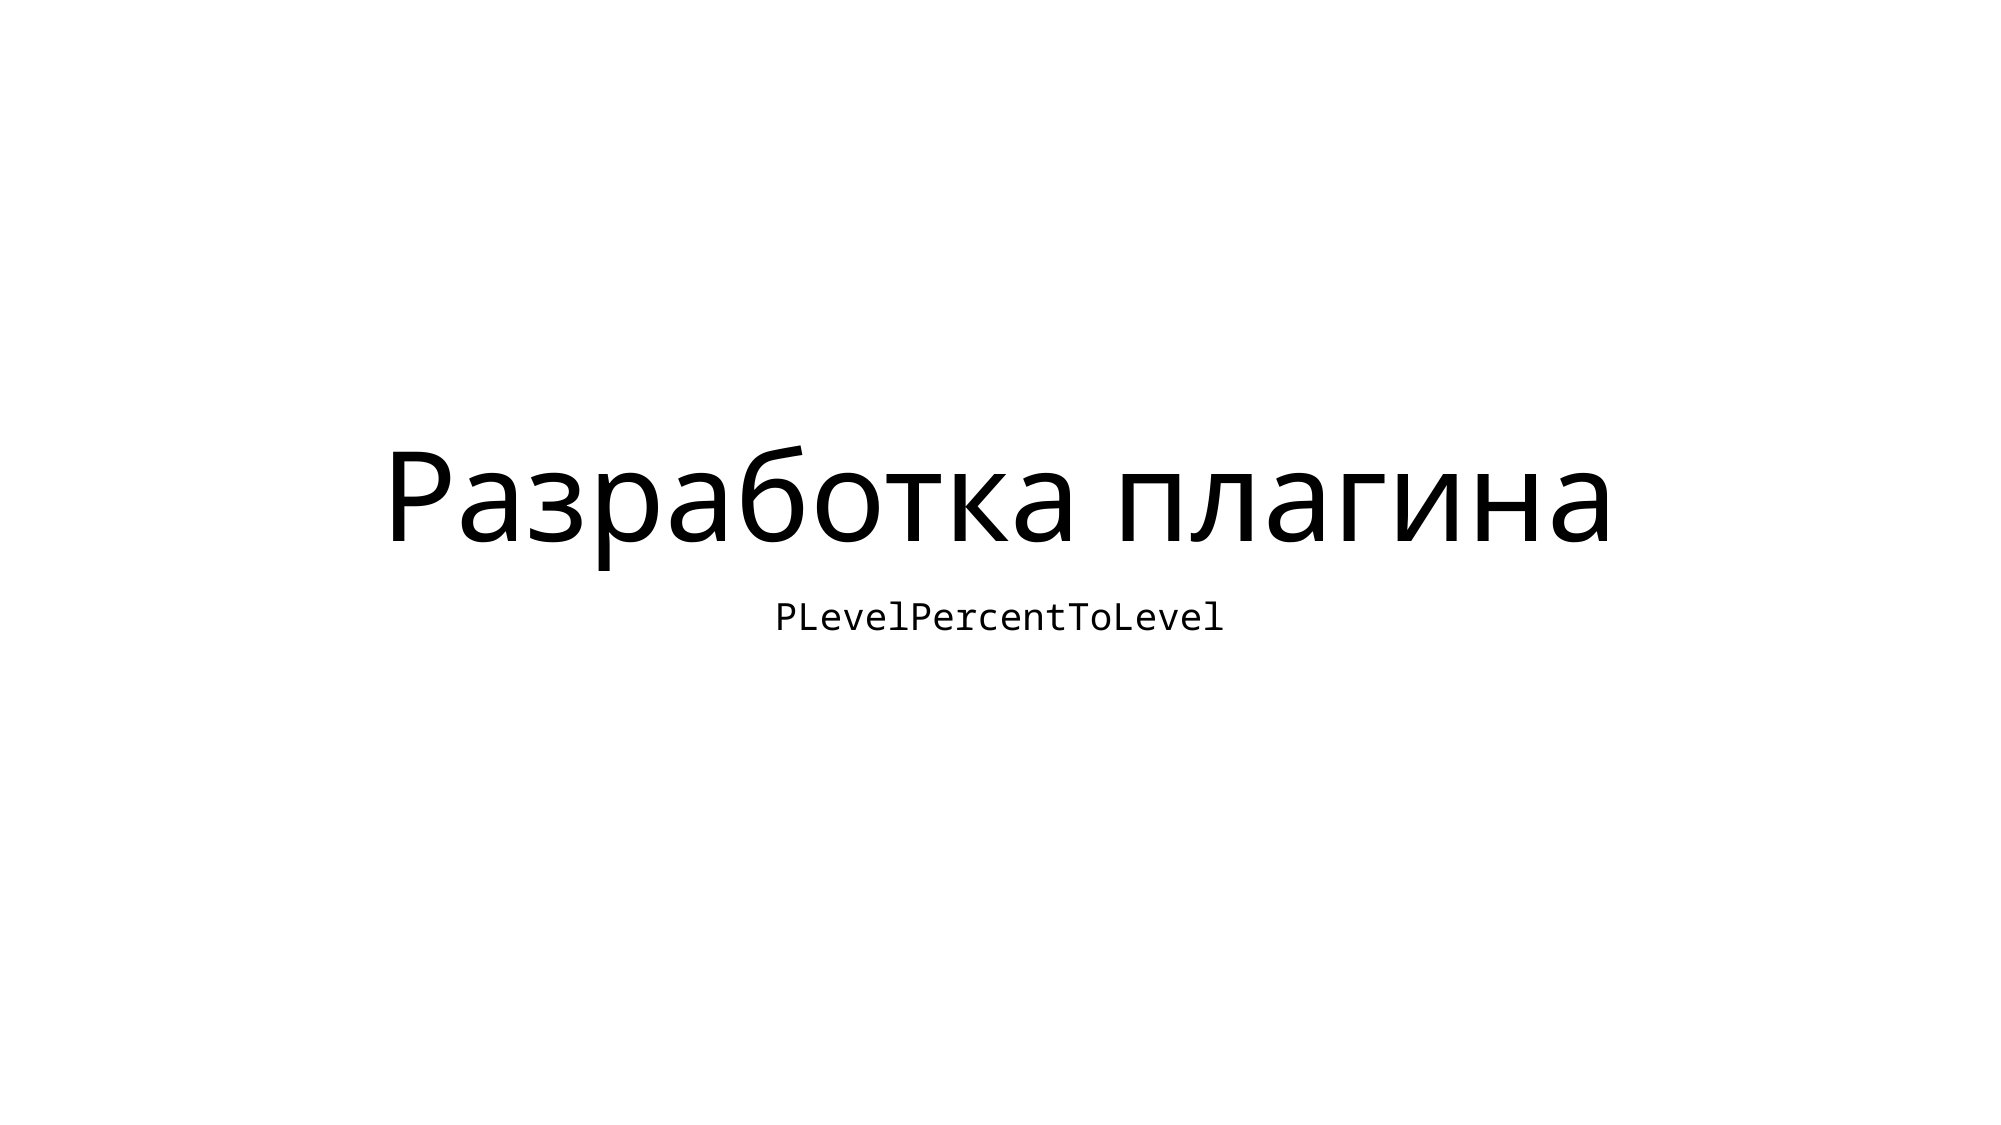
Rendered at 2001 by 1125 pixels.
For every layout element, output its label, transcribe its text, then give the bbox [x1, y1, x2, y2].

title Разработка плагина [249, 184, 1750, 576]
subtitle PLevelPercentToLevel [249, 590, 1750, 863]
